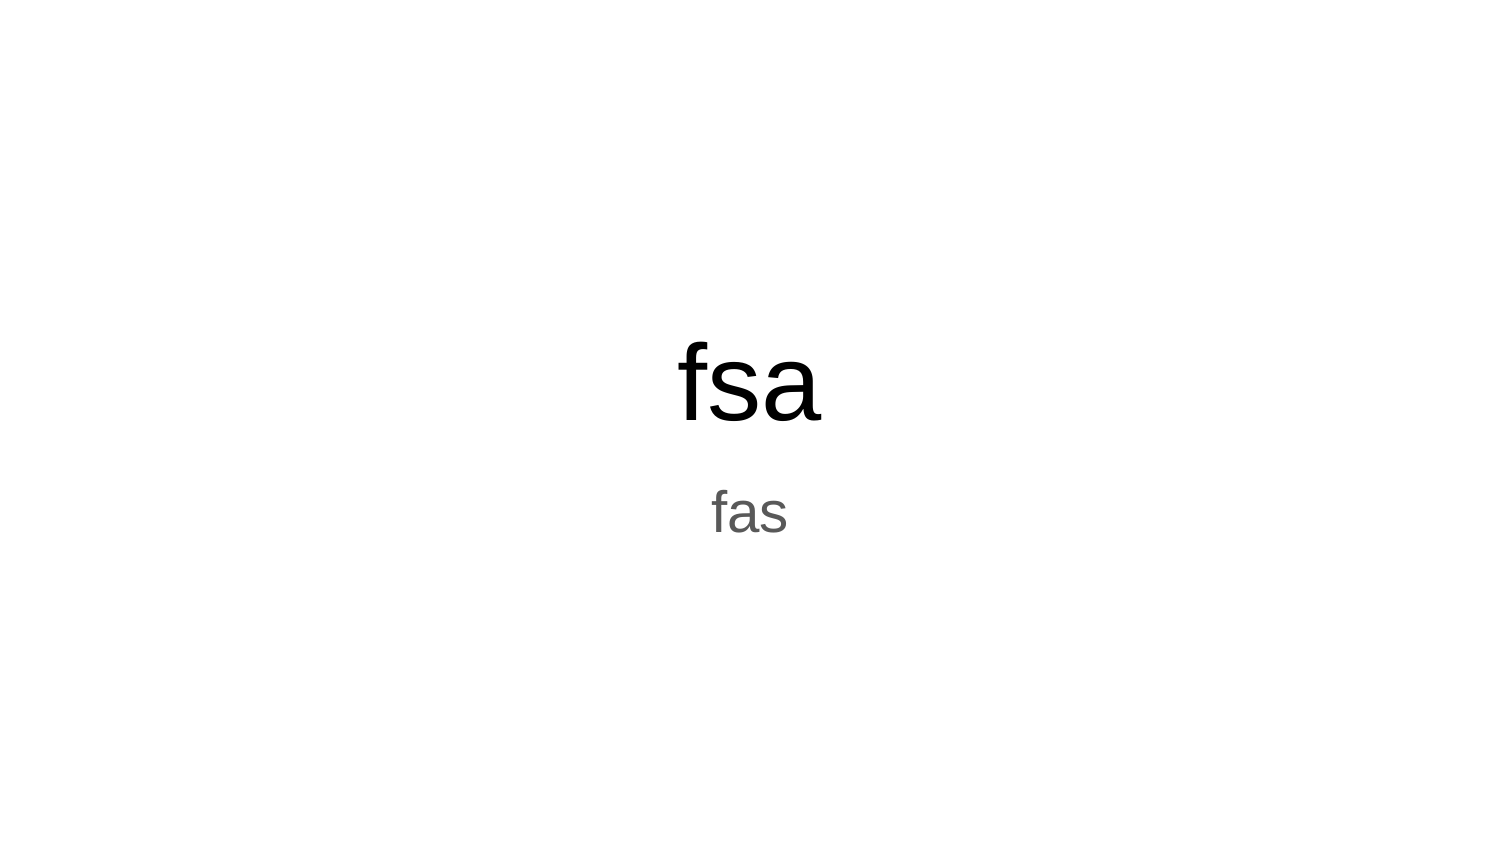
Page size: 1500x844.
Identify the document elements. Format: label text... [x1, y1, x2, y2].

subtitle fas [51, 464, 1449, 595]
title fsa [51, 122, 1449, 459]
